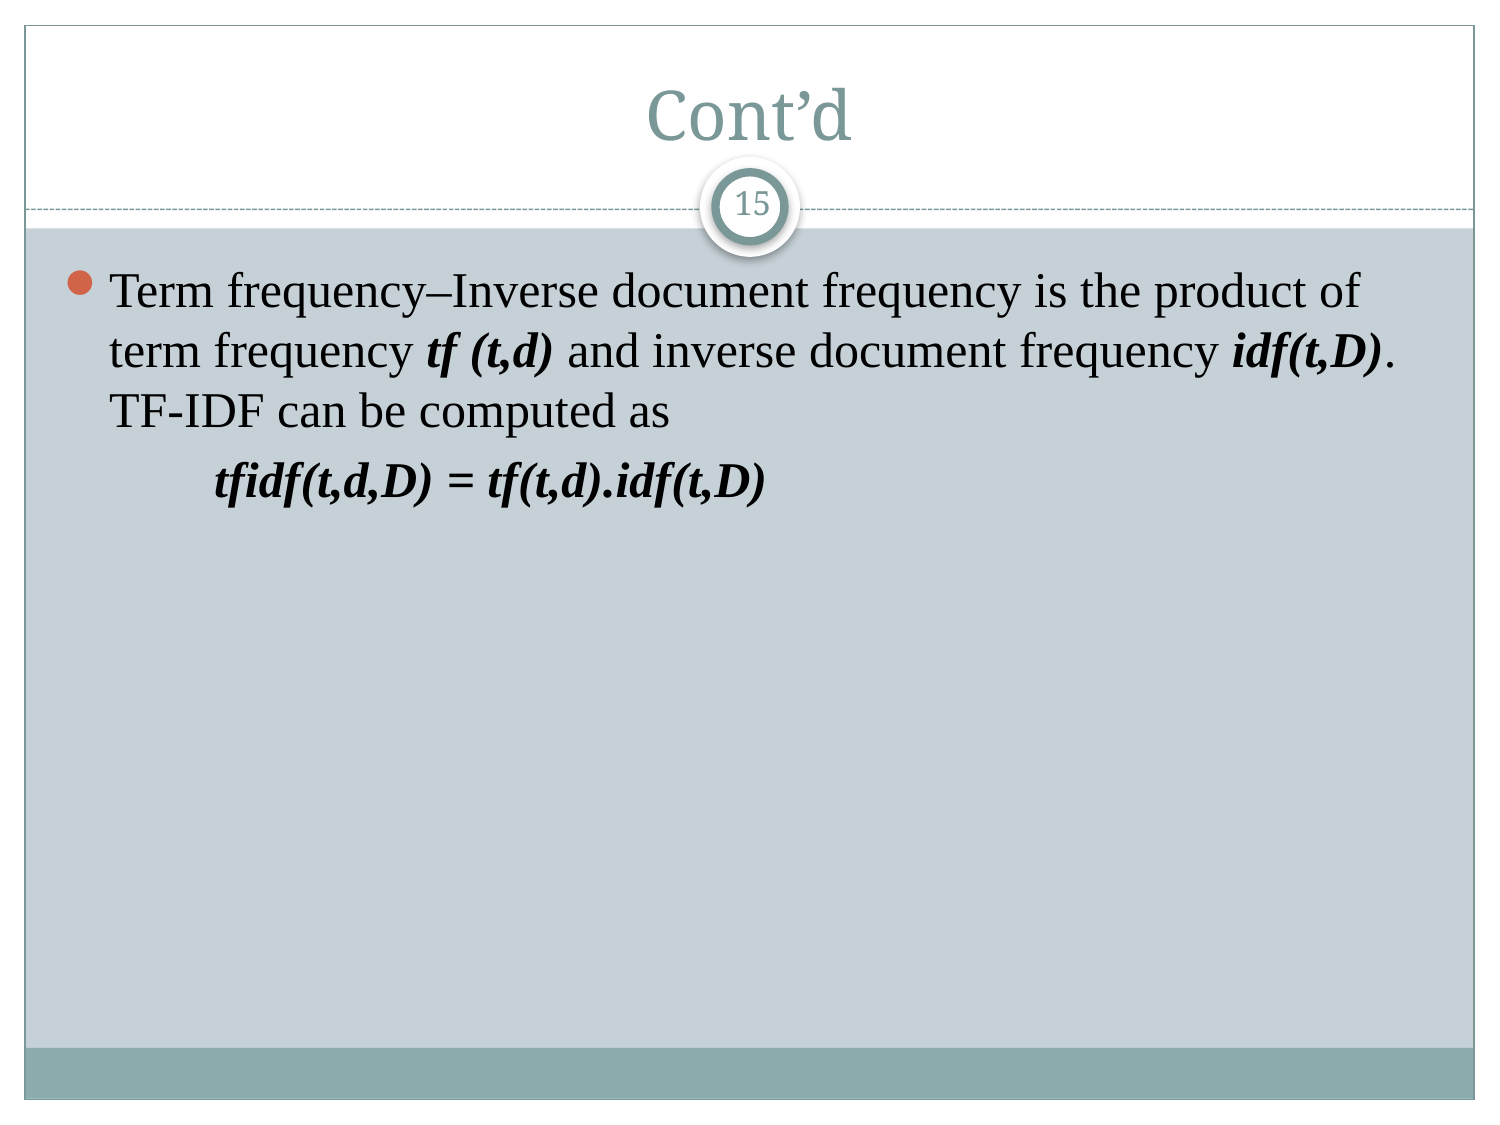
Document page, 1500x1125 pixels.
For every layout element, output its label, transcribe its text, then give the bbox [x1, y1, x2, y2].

slide_number 15 [715, 168, 791, 241]
list Term frequency–Inverse document frequency is the product of term frequency tf (t,d) and inverse document frequency idf(t,D). TF-IDF can be computed as tfidf(t,d,D) = tf(t,d).idf(t,D) [49, 250, 1445, 1001]
title Cont’d [49, 37, 1450, 162]
